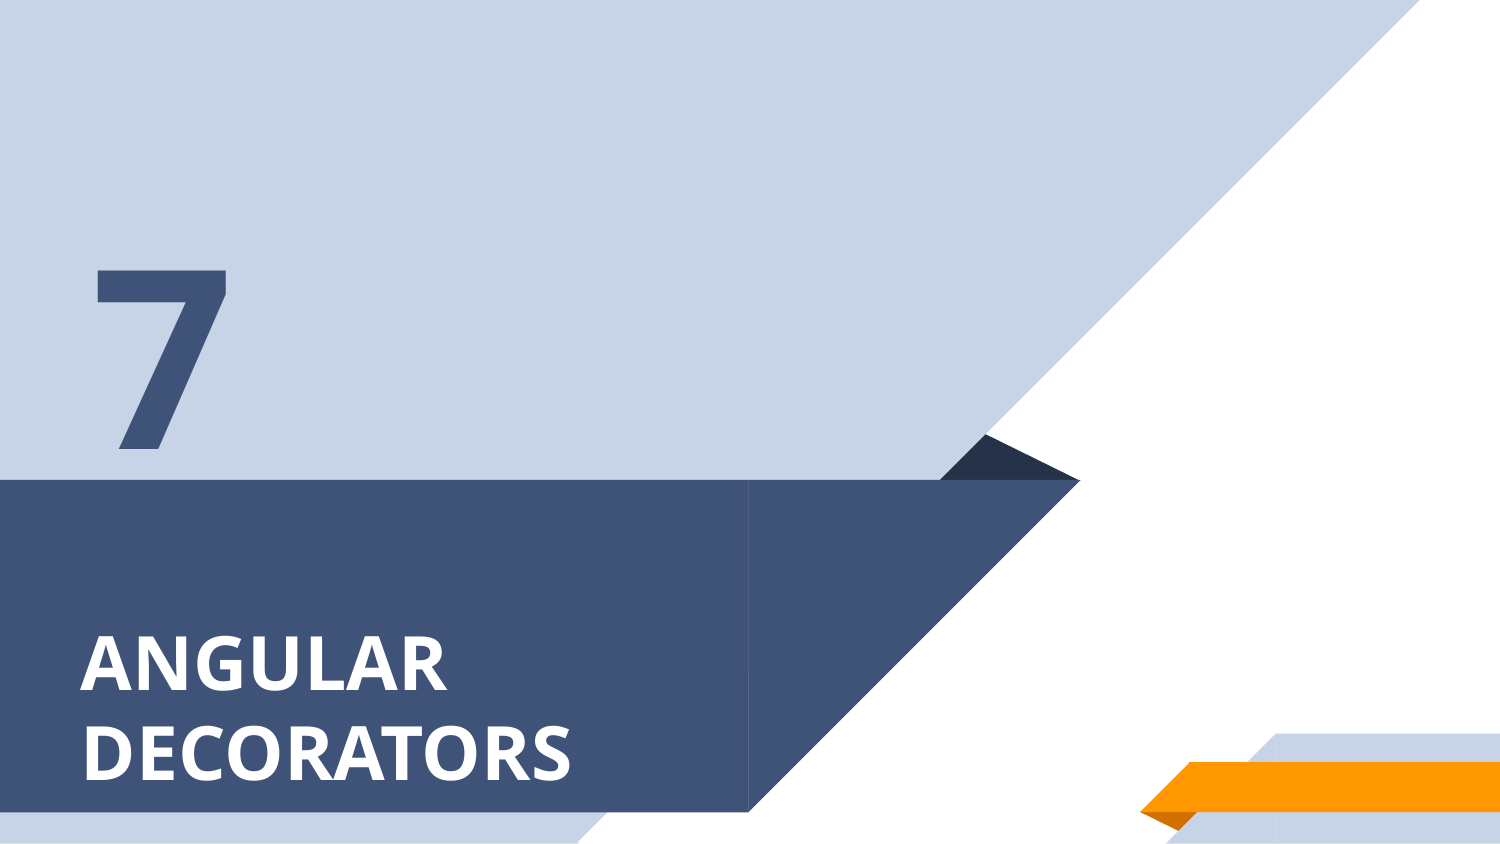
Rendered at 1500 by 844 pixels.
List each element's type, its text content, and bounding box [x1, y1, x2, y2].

text_box 7 [76, 0, 434, 515]
title ANGULAR DECORATORS [65, 514, 676, 811]
